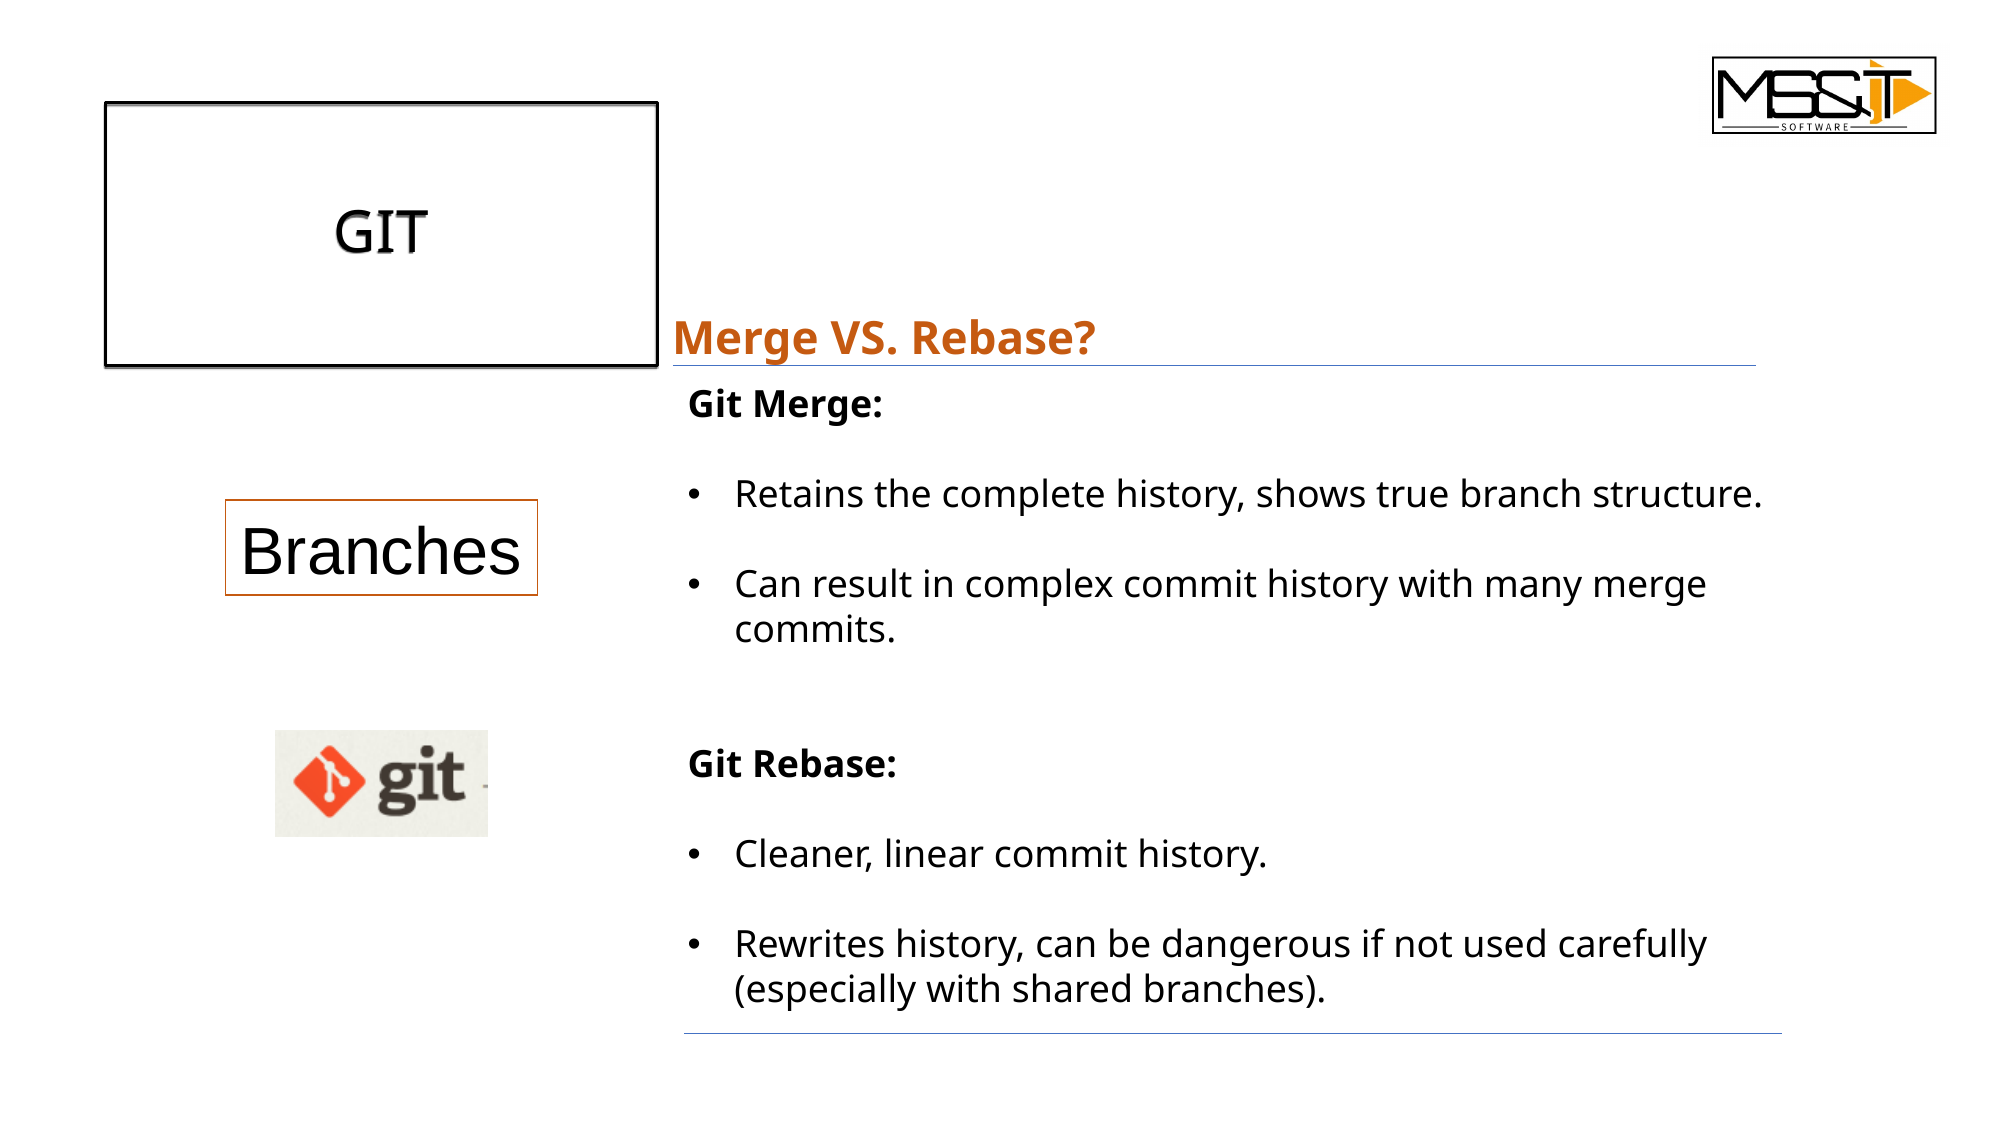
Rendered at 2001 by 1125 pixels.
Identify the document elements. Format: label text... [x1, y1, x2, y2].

text_box Branches [225, 500, 538, 595]
picture [274, 729, 489, 837]
text_box Git Merge: Retains the complete history, shows true branch structure. Can result in complex commit history with many merge commits. Git Rebase: Cleaner, linear commit history. Rewrites history, can be dangerous if not used carefully (especially with shared branches). [672, 373, 1864, 1018]
title GIT [105, 102, 658, 366]
picture [1698, 42, 1951, 148]
text_box Merge VS. Rebase? [657, 301, 1210, 372]
